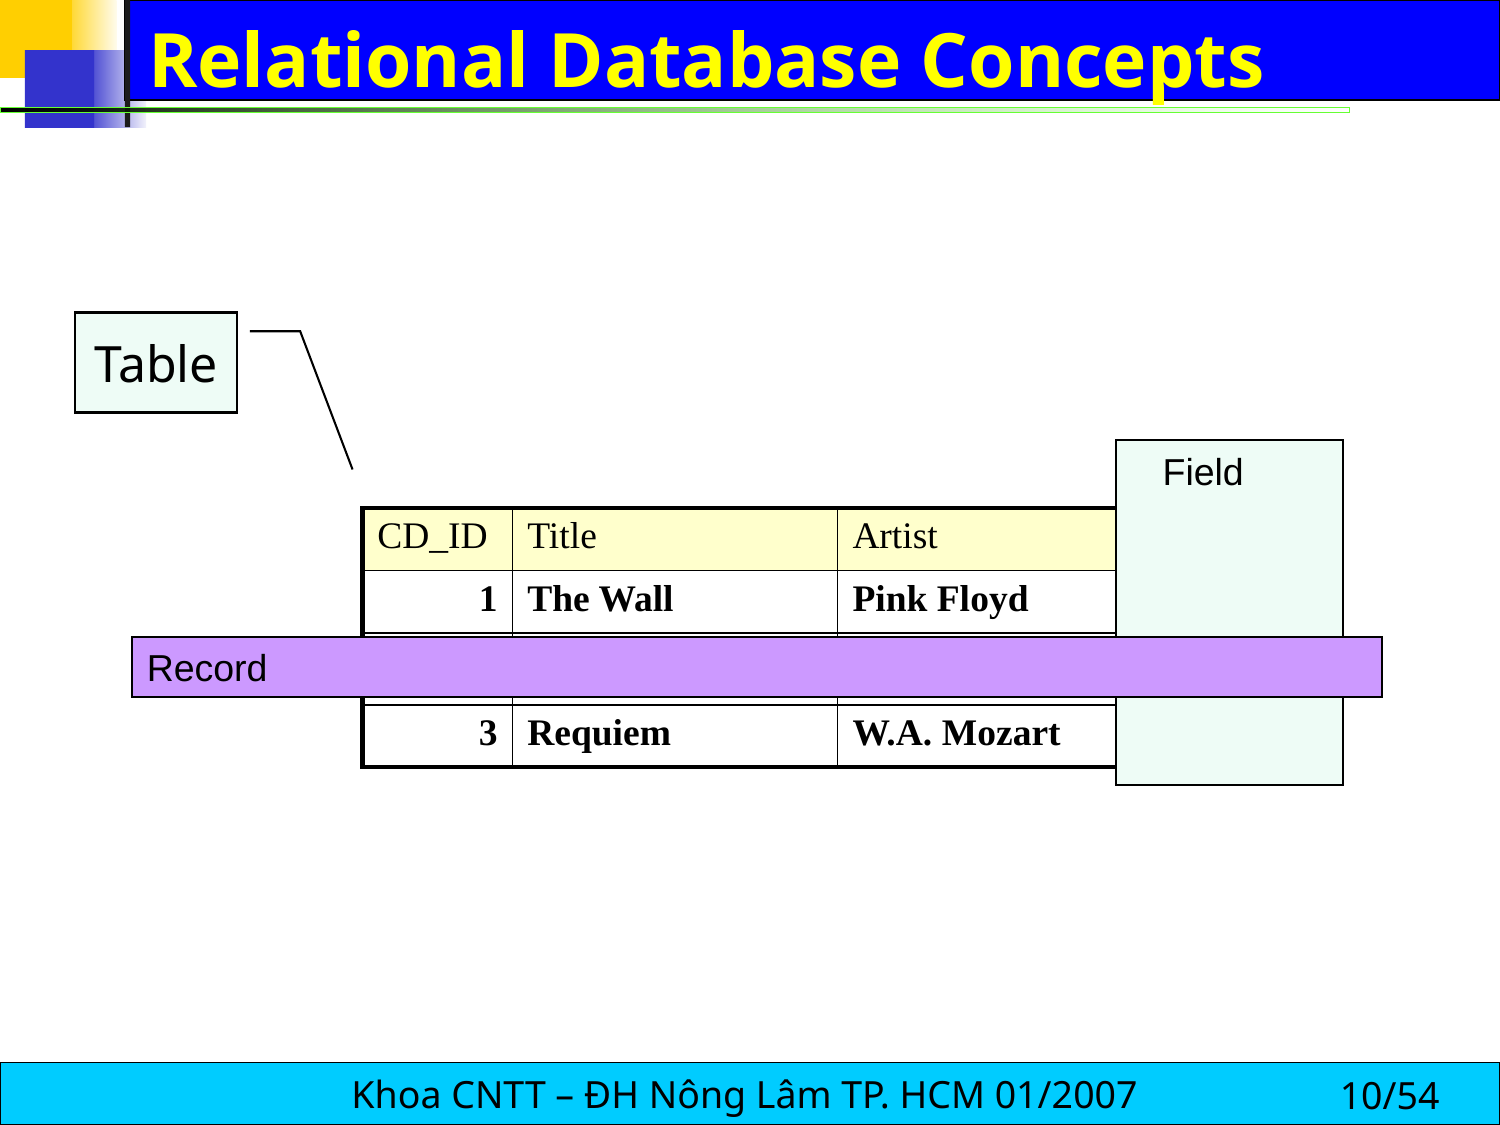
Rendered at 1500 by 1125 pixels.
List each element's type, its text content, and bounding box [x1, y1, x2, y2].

table_cell The Wall [513, 571, 837, 632]
table_cell W.A. Mozart [838, 706, 1116, 765]
table_cell 3 [365, 706, 512, 765]
title Relational Database Concepts [132, 0, 1412, 111]
table_cell Requiem [513, 706, 837, 765]
table_cell John Coltrane [838, 697, 1116, 704]
text_box Table [74, 312, 238, 413]
table_header CD_ID [365, 510, 512, 570]
text_box Record [132, 636, 1383, 697]
text_box Field [1116, 440, 1343, 636]
table_header Artist [838, 510, 1116, 570]
table_cell Pink Floyd [838, 571, 1116, 632]
table_cell 2 [365, 697, 512, 704]
text_box Field [1116, 697, 1343, 785]
table_header Title [513, 510, 837, 570]
table_cell 1 [365, 571, 512, 632]
table_cell Blue Train [513, 697, 837, 704]
